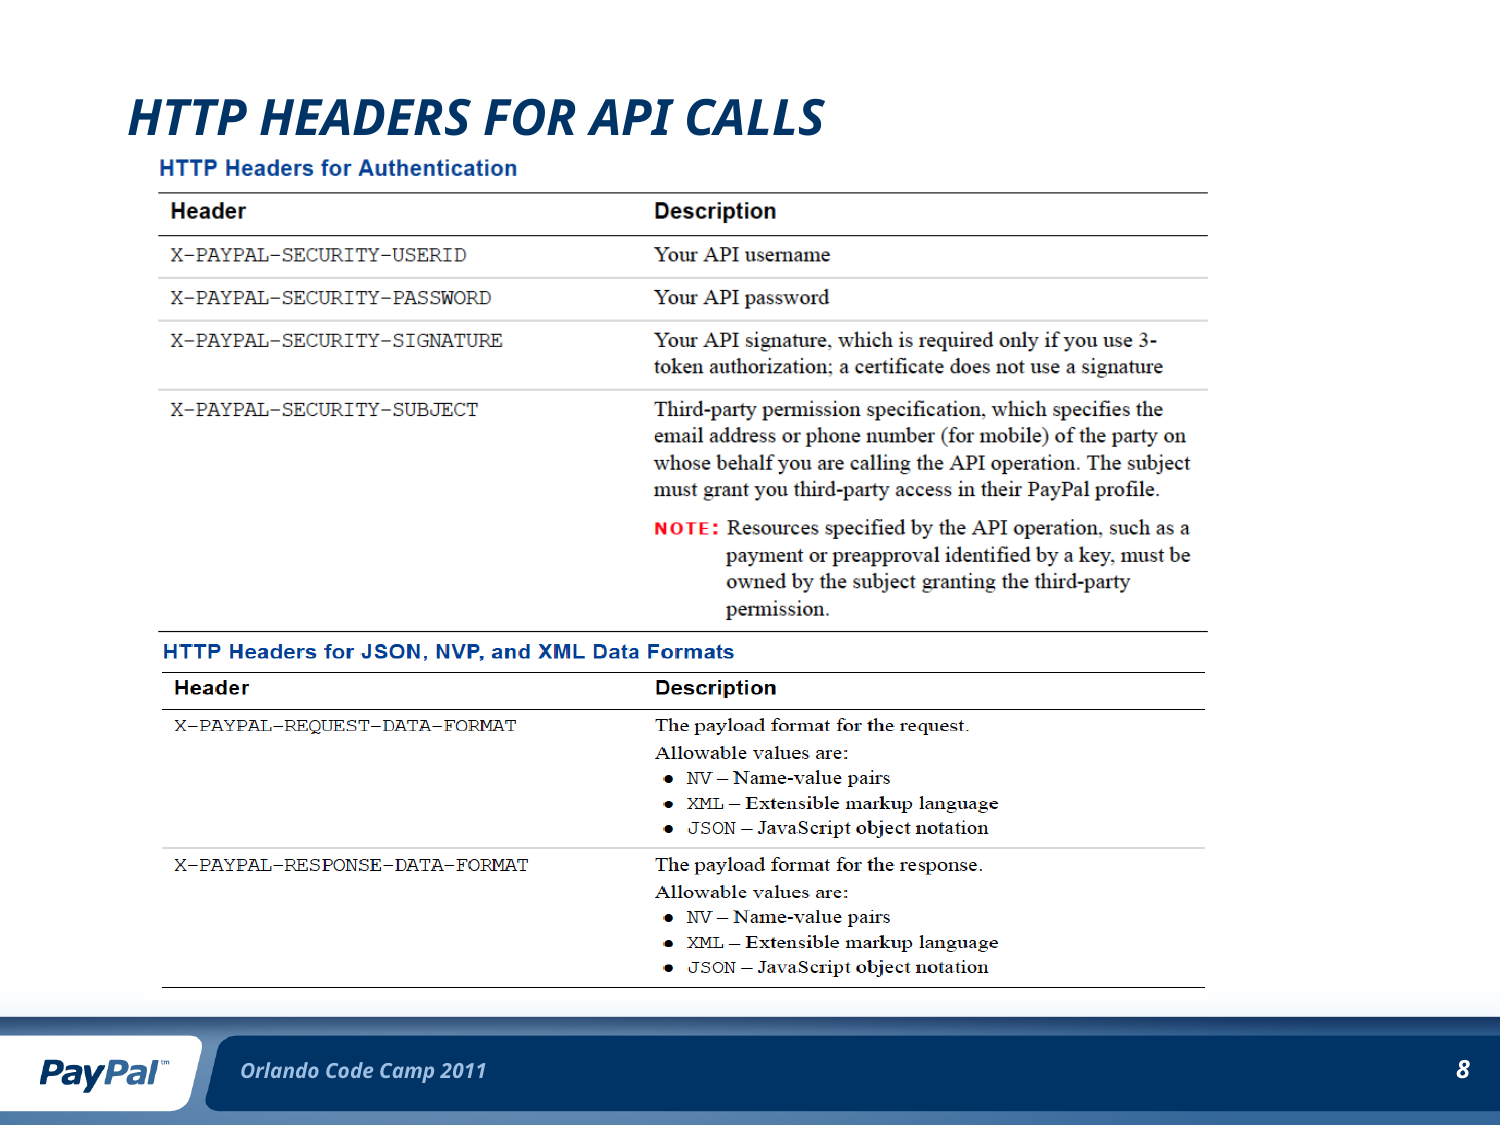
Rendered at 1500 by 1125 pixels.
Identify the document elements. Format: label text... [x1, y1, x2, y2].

footer Orlando Code Camp 2011 [224, 1038, 1028, 1105]
text_box Http Headers for API Calls [112, 0, 1388, 155]
picture [0, 0, 1500, 1125]
slide_number 8 [1397, 1045, 1486, 1097]
text_box [112, 179, 1388, 1011]
